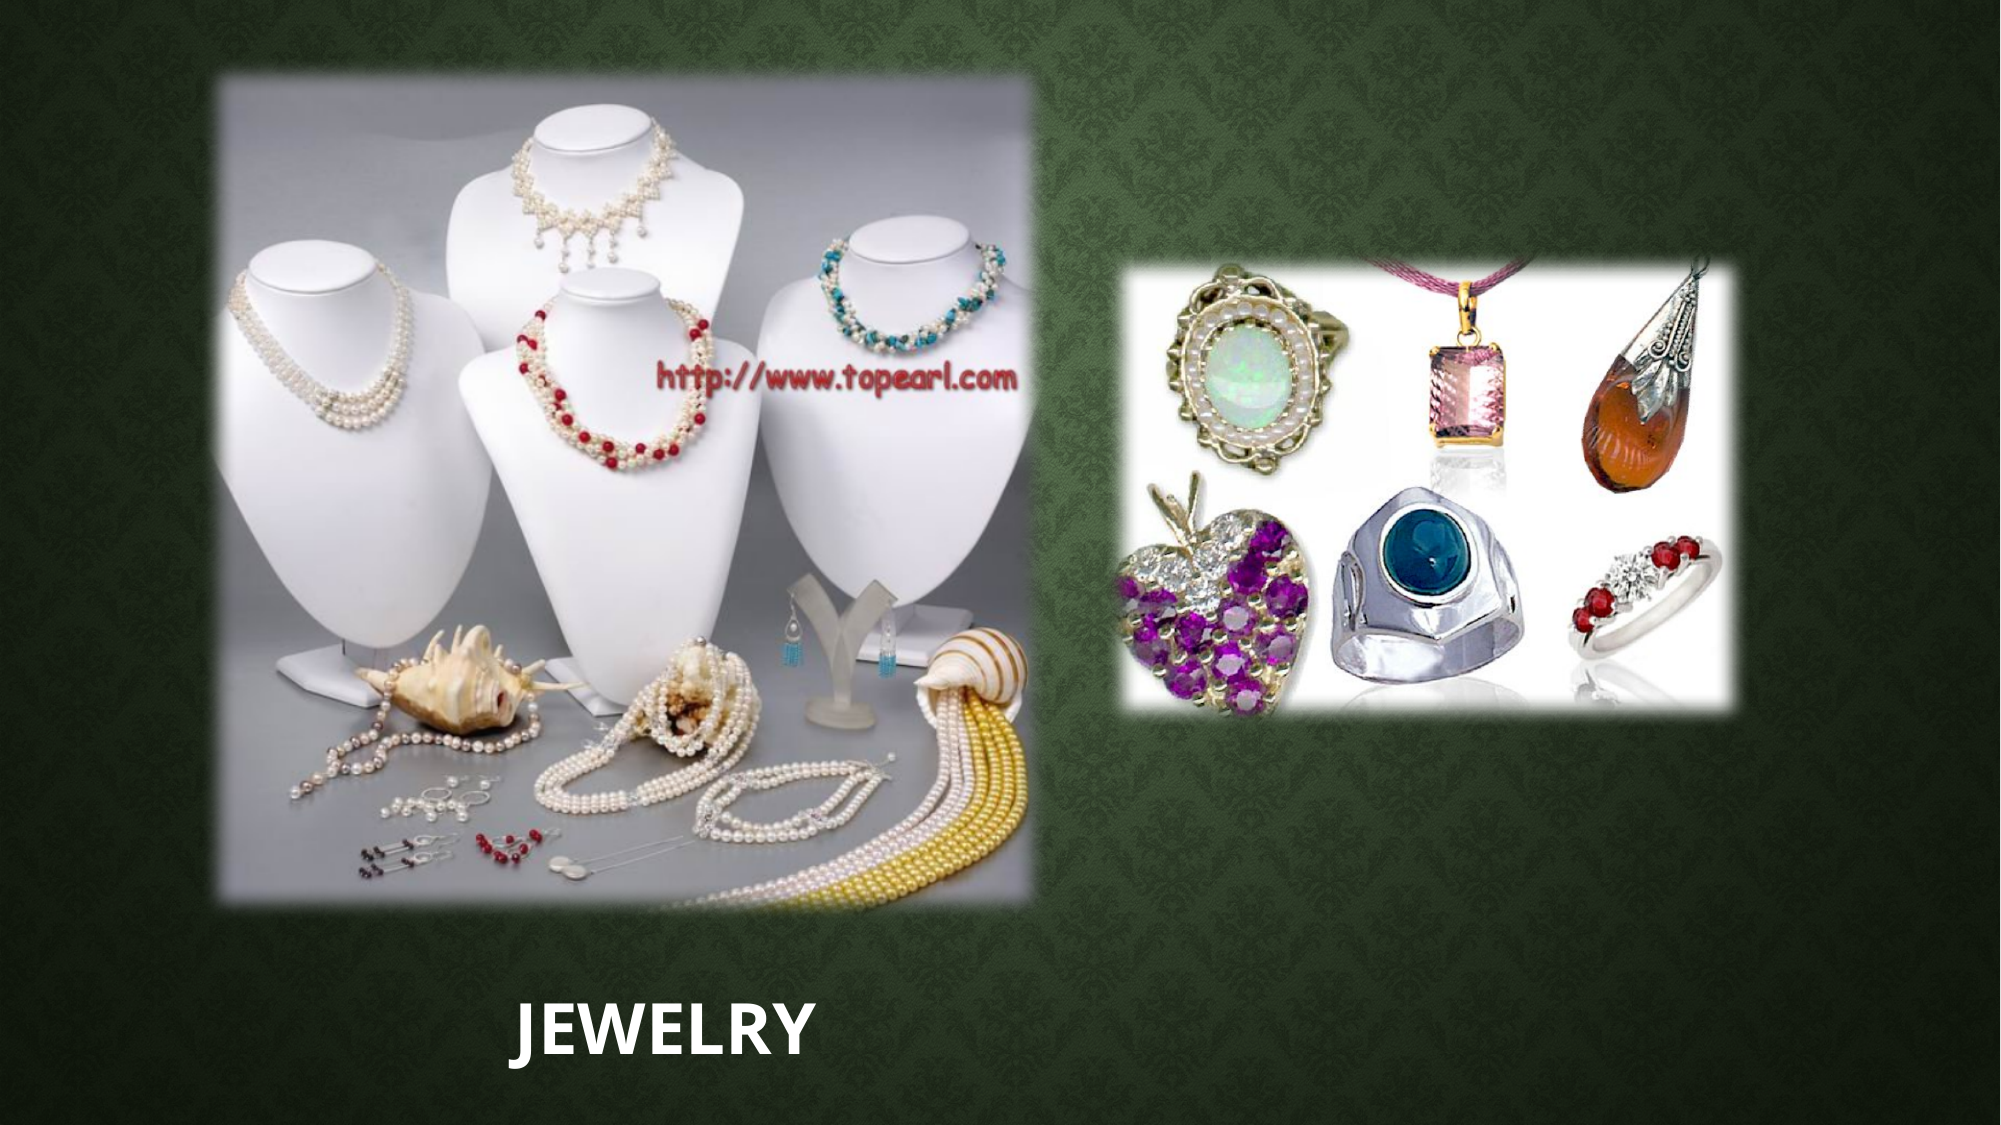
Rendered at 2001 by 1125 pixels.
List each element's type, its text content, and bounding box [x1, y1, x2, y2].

picture [1103, 249, 1751, 729]
title Jewelry [0, 937, 1350, 1125]
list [199, 57, 1051, 921]
